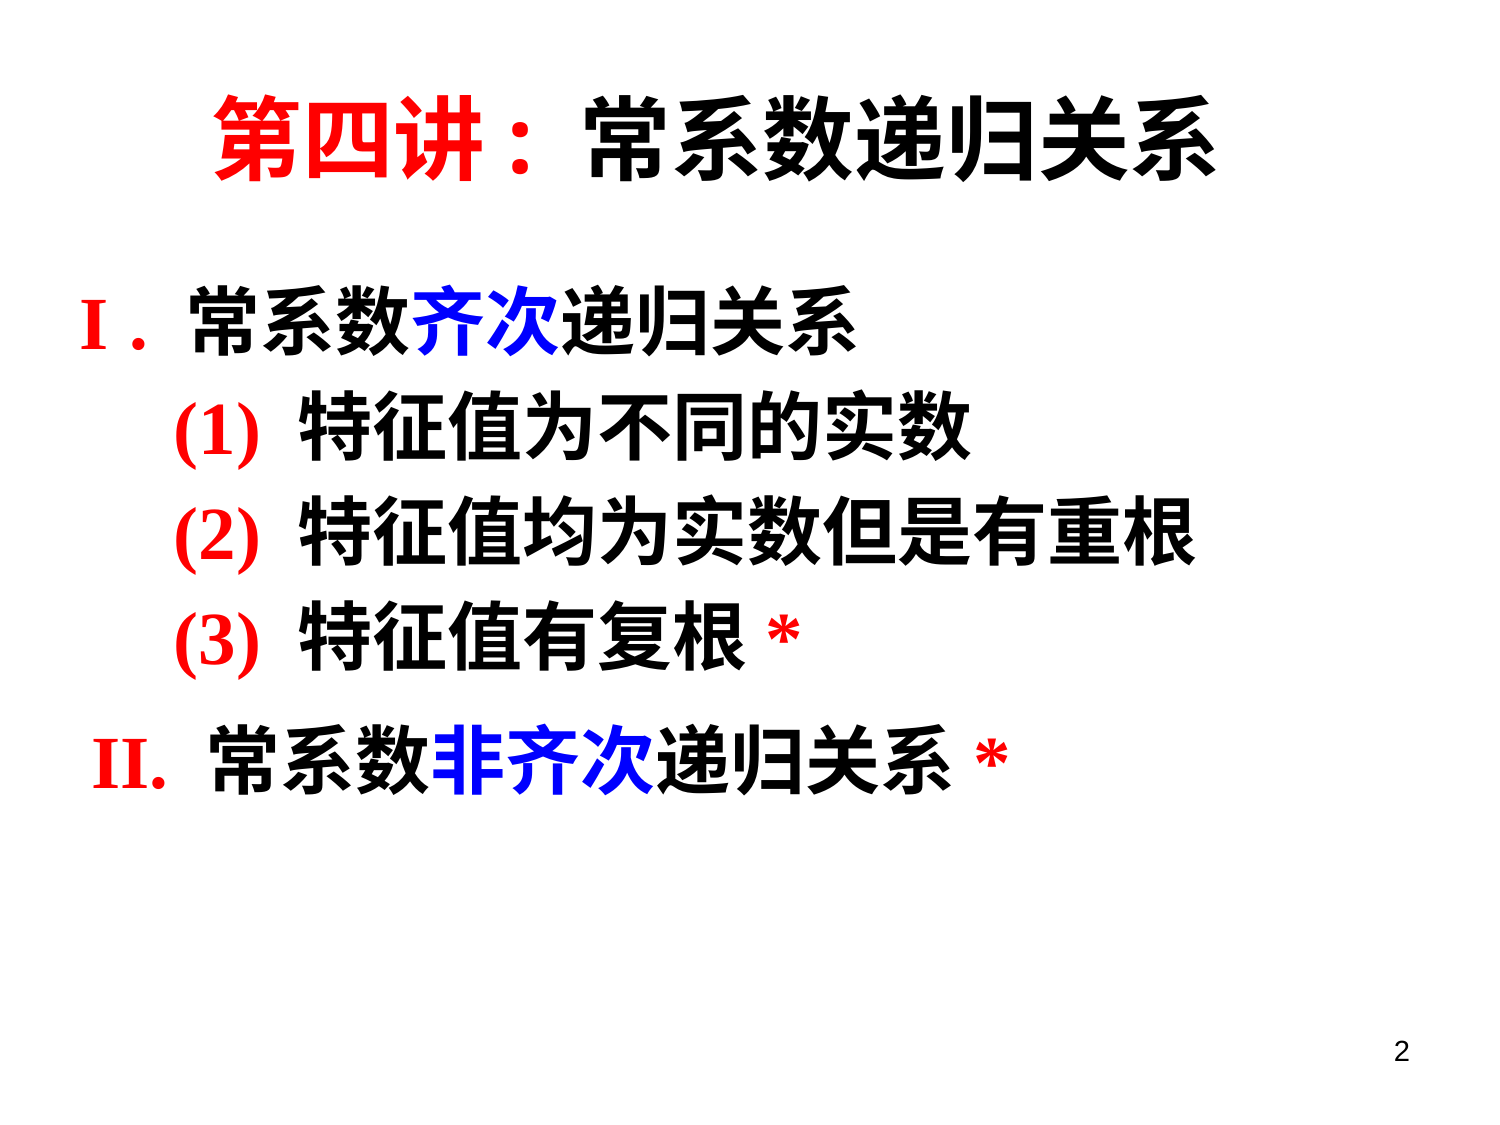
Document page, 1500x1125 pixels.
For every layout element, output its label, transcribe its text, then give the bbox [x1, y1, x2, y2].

title 第四讲: 常系数递归关系 [41, 42, 1392, 231]
text_box II. 常系数非齐次递归关系* [76, 715, 1427, 846]
list I . 常系数齐次递归关系 (1) 特征值为不同的实数 (2) 特征值均为实数但是有重根 (3) 特征值有复根* [64, 267, 1415, 705]
slide_number 2 [1074, 1024, 1425, 1103]
